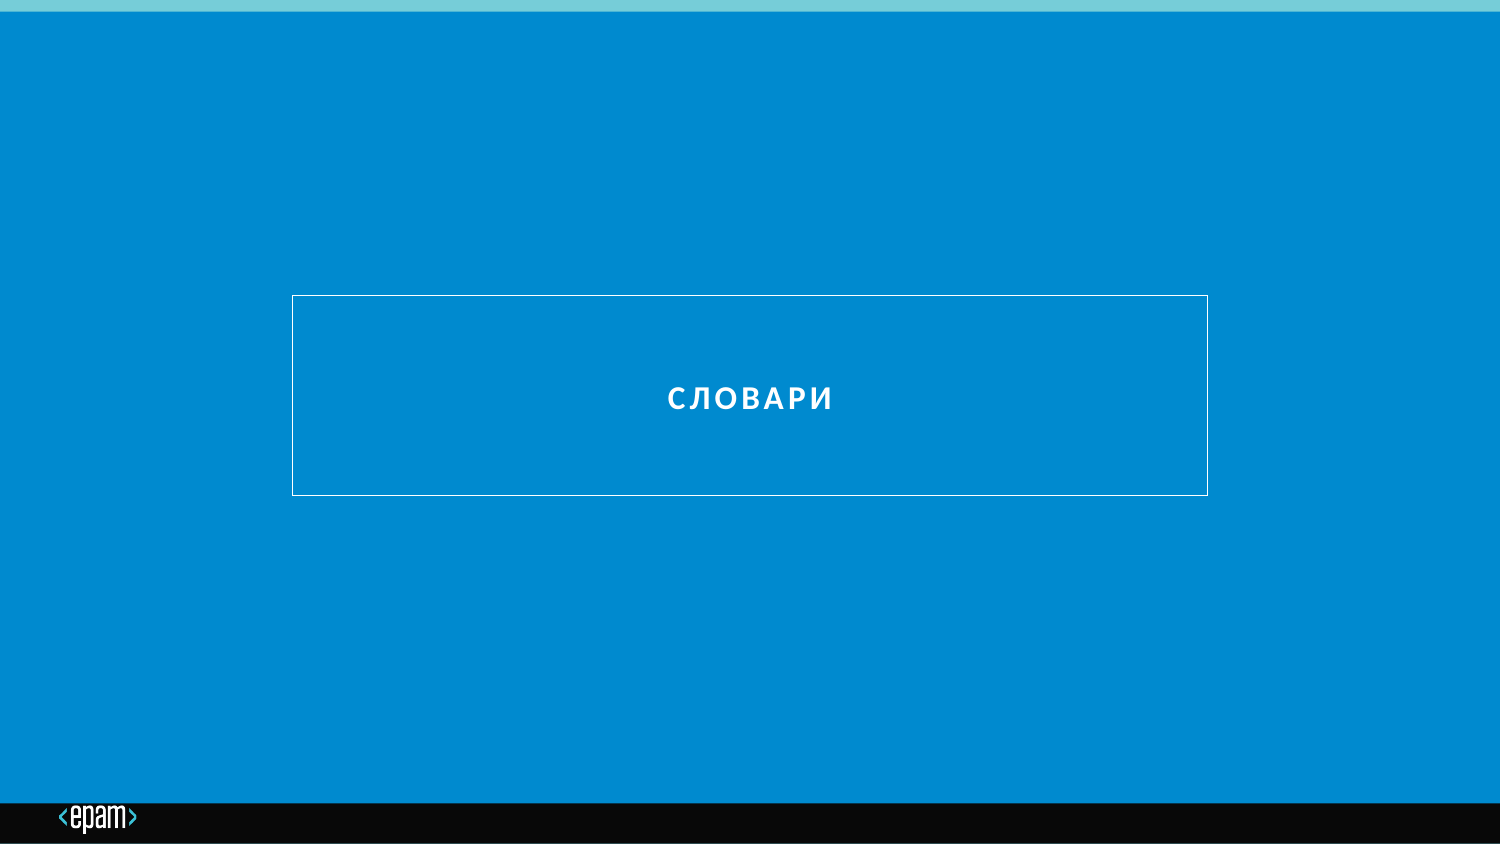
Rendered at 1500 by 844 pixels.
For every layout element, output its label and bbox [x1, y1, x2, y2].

text_box [292, 295, 1208, 496]
text_box [0, 11, 1500, 804]
